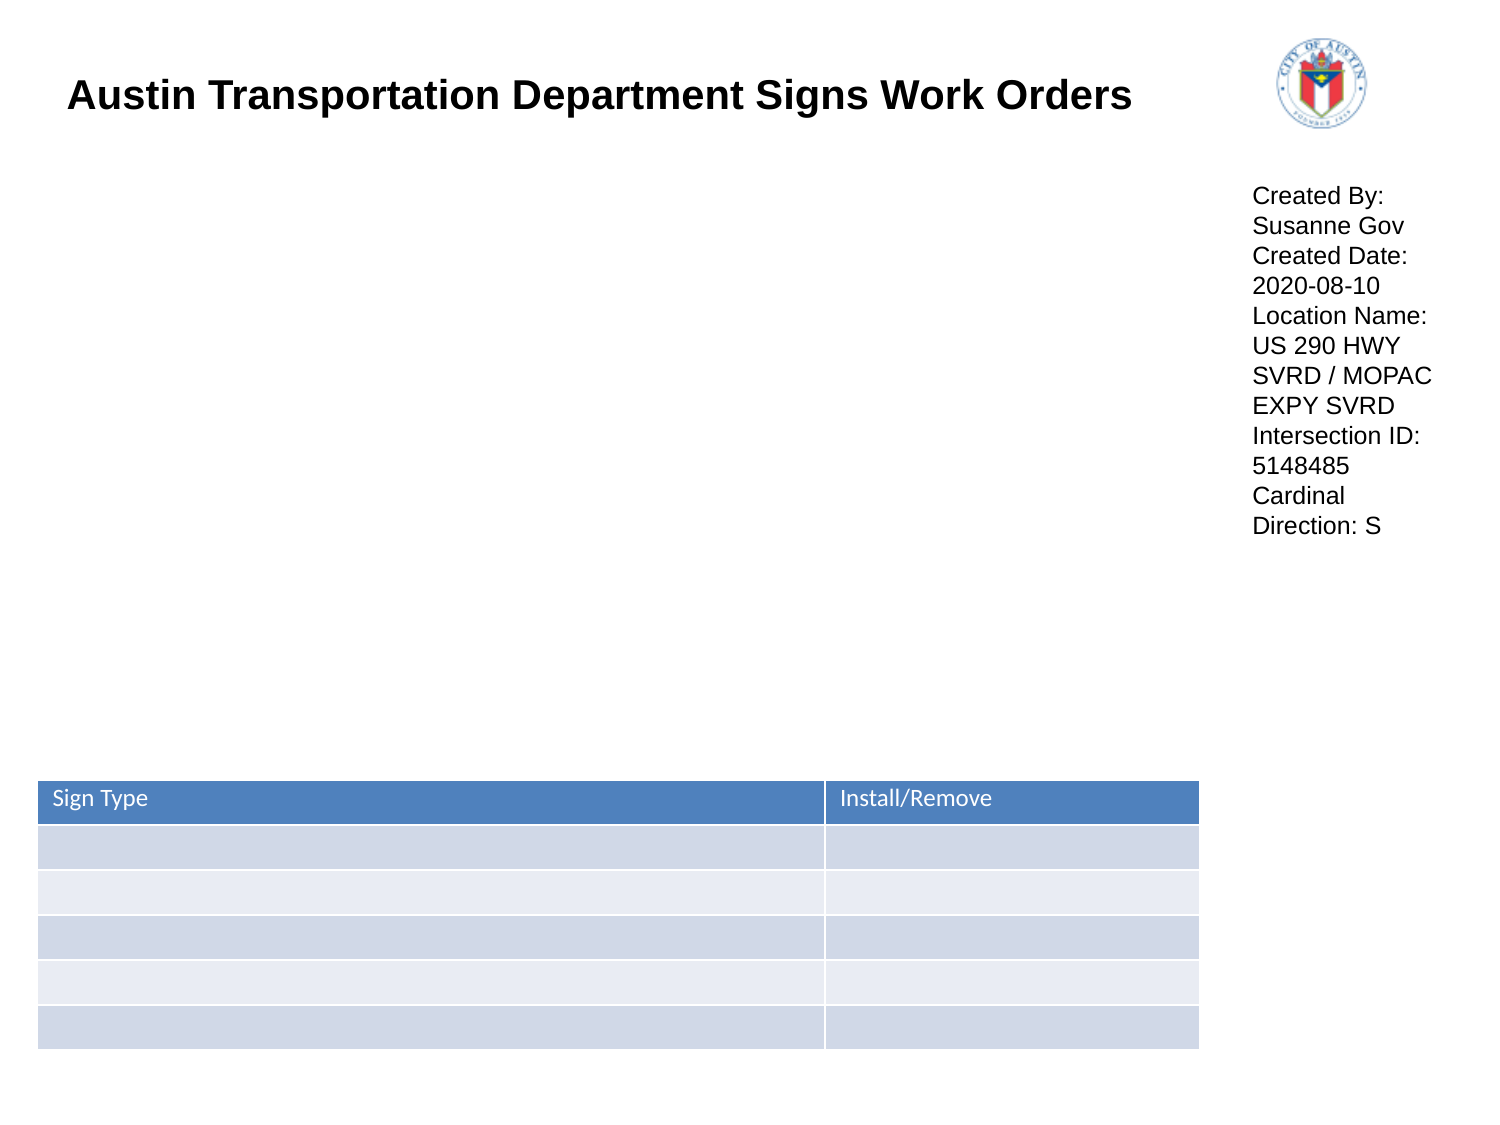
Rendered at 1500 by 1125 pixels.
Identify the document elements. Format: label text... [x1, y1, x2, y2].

picture [1274, 37, 1369, 132]
table_cell [38, 961, 824, 1004]
table_header Sign Type [38, 781, 824, 824]
table_cell [38, 826, 824, 869]
table_cell [38, 871, 824, 914]
table_cell [38, 916, 824, 959]
table_cell [38, 1006, 824, 1049]
table_cell [826, 1006, 1199, 1049]
text_box Austin Transportation Department Signs Work Orders [51, 60, 1149, 125]
table_header Install/Remove [826, 781, 1199, 824]
table_cell [826, 961, 1199, 1004]
table_cell [826, 871, 1199, 914]
text_box Created By: Susanne Gov Created Date: 2020-08-10 Location Name: US 290 HWY SVRD / MOPAC EXPY SVRD Intersection ID: 5148485 Cardinal Direction: S [1237, 172, 1463, 547]
table_cell [826, 826, 1199, 869]
table_cell [826, 916, 1199, 959]
